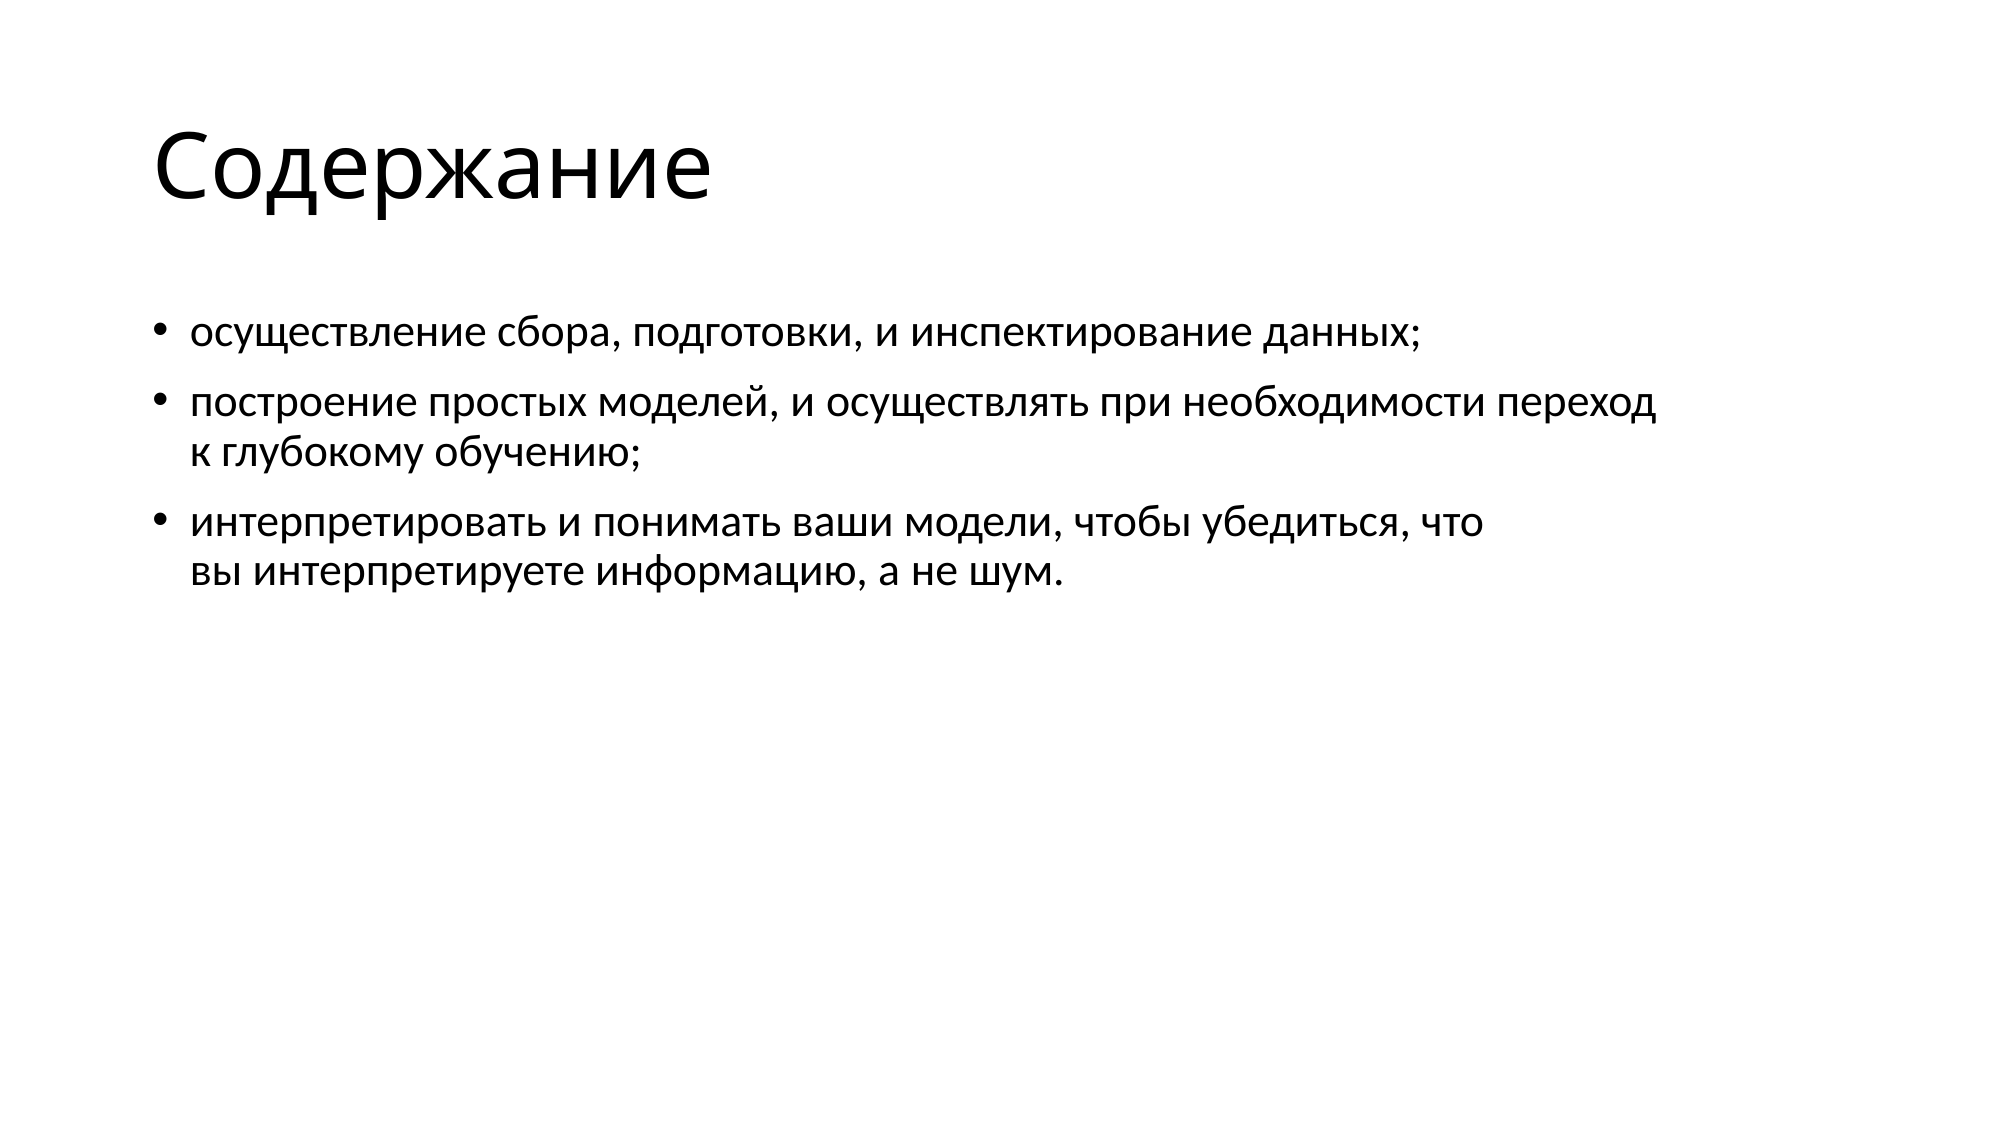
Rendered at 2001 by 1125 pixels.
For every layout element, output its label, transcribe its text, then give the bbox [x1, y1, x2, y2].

list осуществление сбора, подготовки, и инспектирование данных; построение простых моделей, и осуществлять при необходимости переход к глубокому обучению; интерпретировать и понимать ваши модели, чтобы убедиться, что вы интерпретируете информацию, а не шум. [137, 299, 1863, 1014]
title Содержание [137, 59, 1863, 278]
